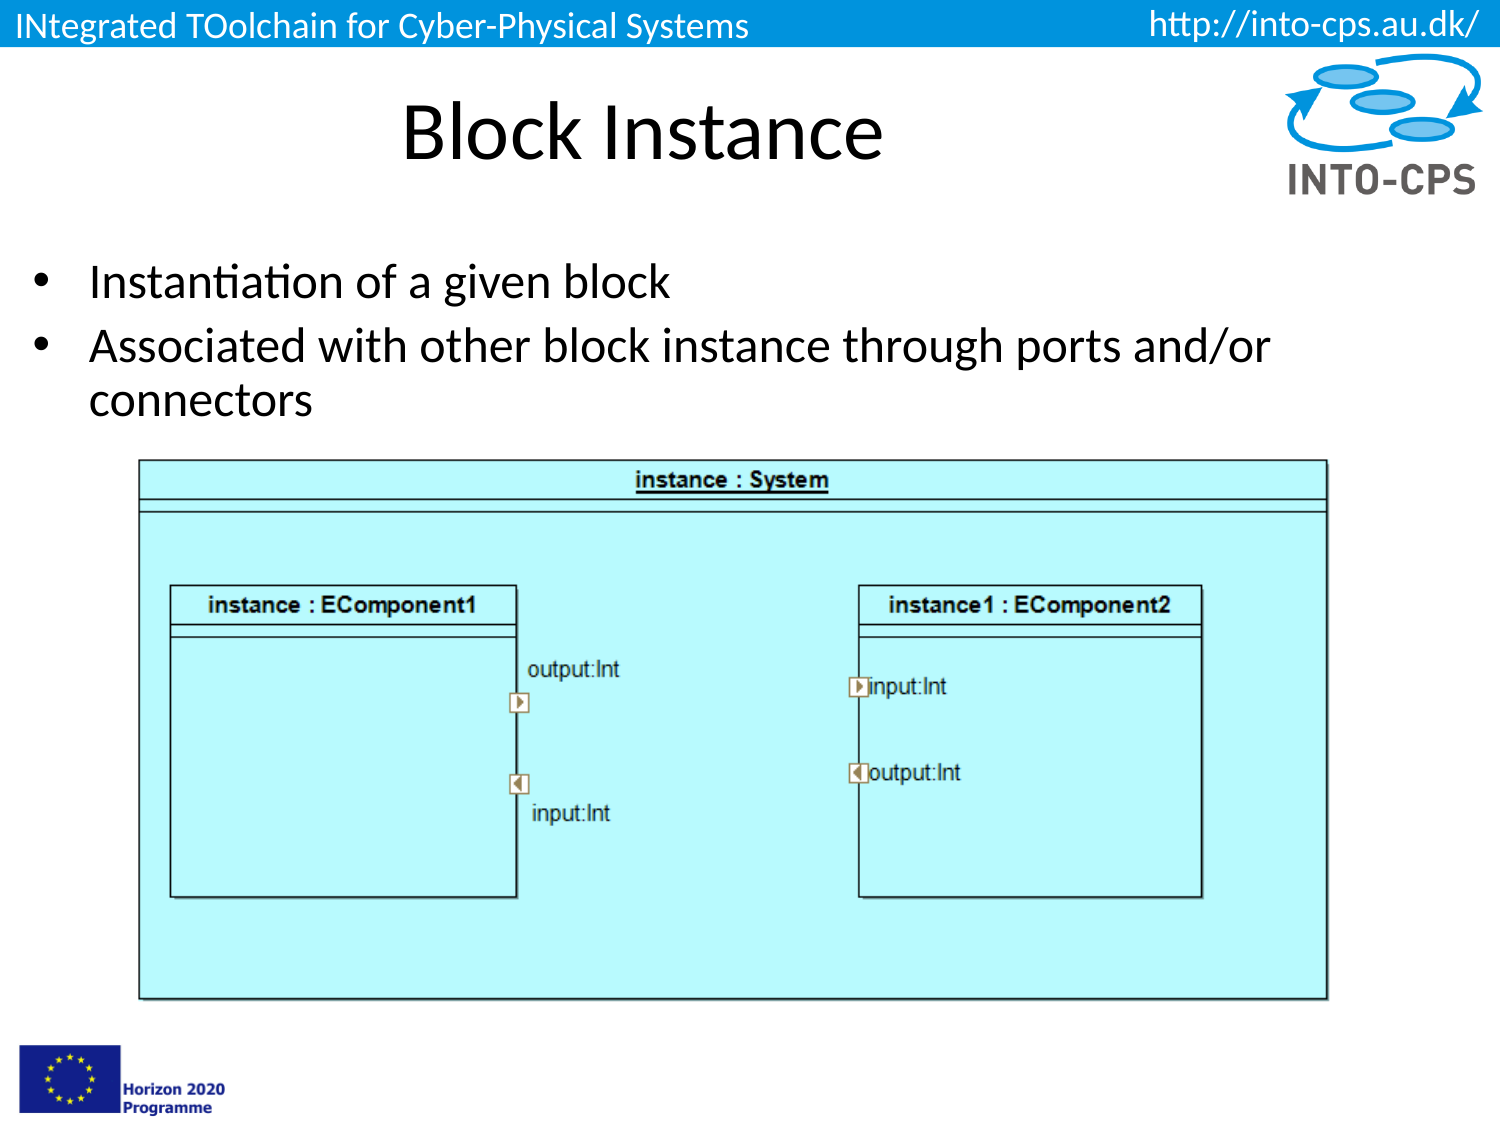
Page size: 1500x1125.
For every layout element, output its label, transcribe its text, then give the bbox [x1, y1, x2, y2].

picture [1281, 51, 1485, 197]
picture [15, 1041, 231, 1117]
picture [123, 444, 1345, 1017]
list Instantiation of a given block Associated with other block instance through ports and/or connectors [17, 248, 1483, 1035]
title Block Instance [17, 68, 1270, 185]
